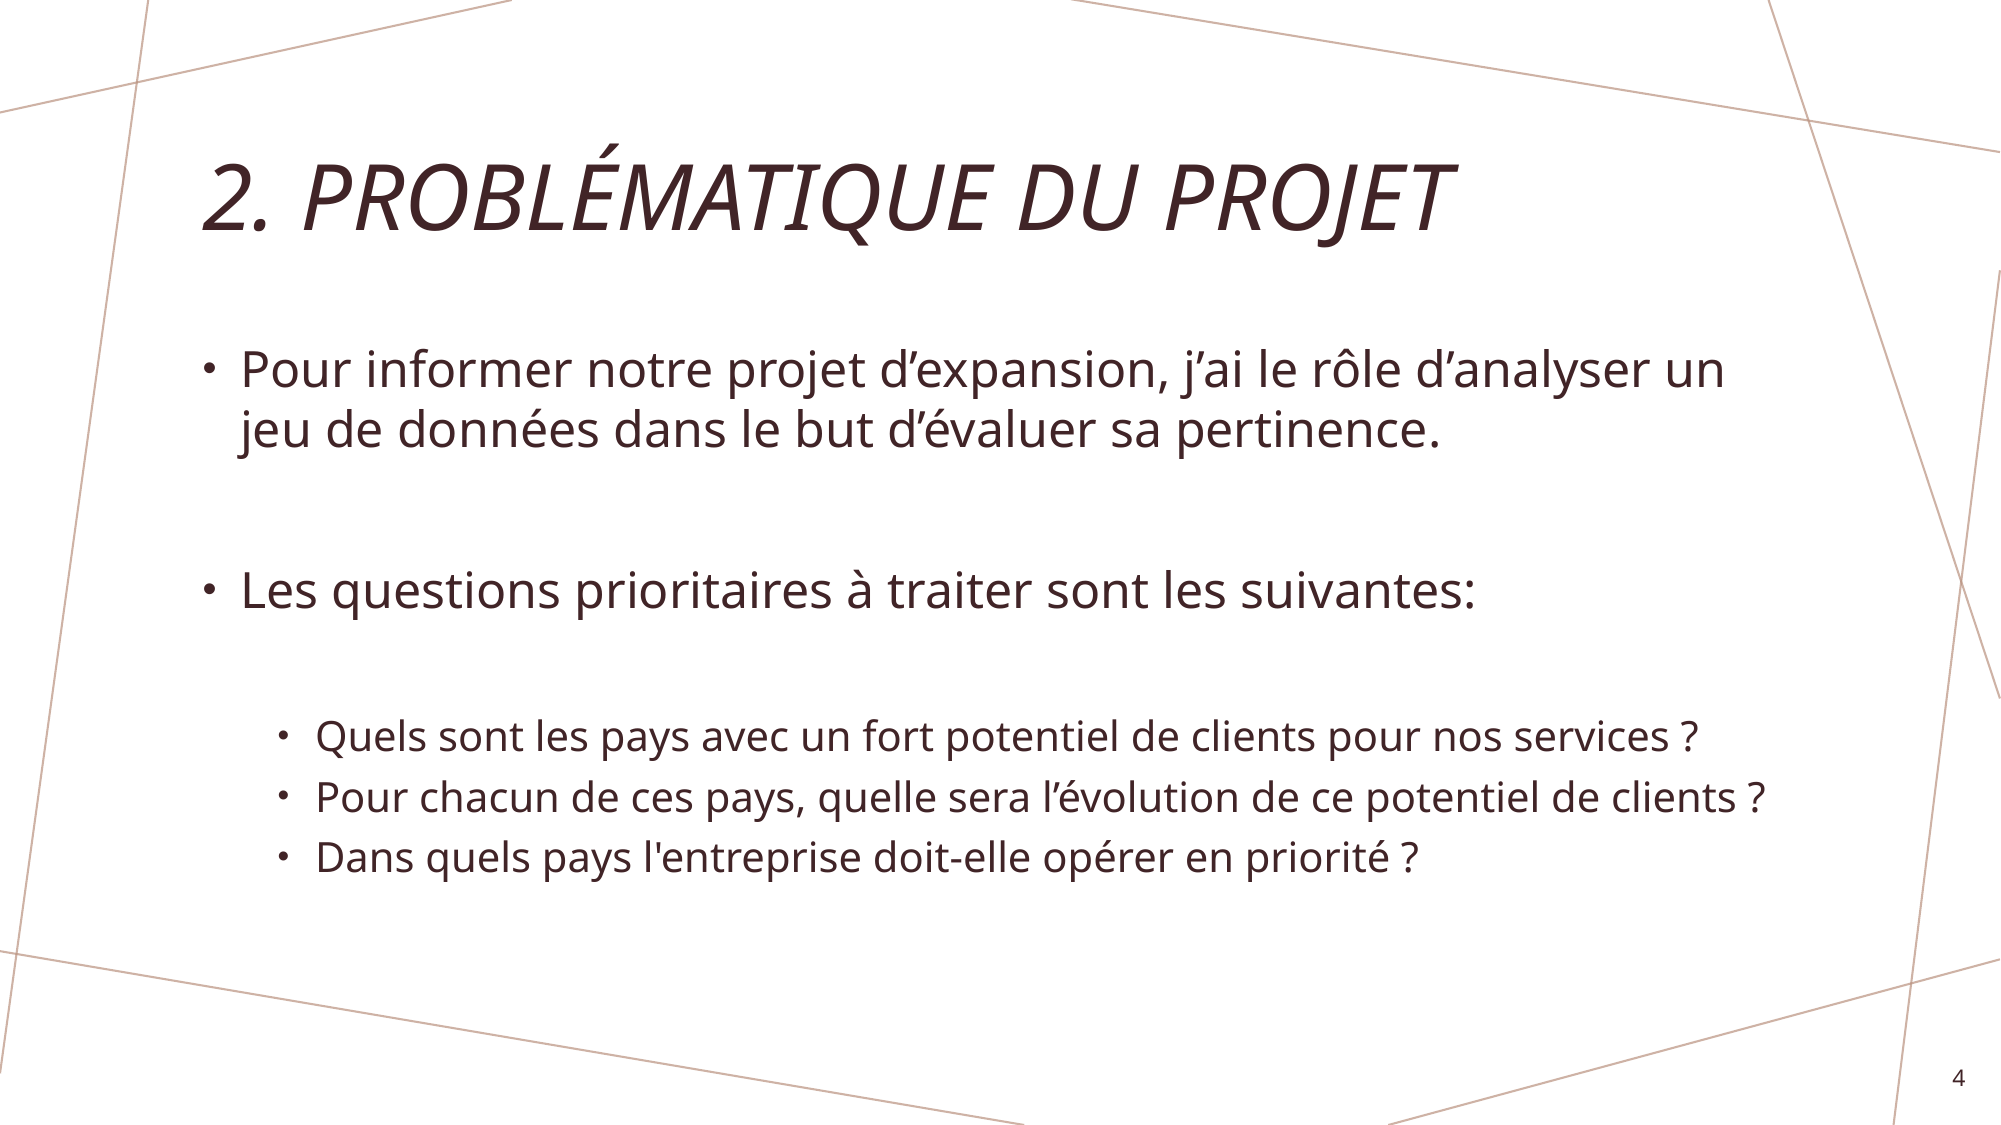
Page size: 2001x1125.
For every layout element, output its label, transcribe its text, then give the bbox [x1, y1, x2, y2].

title 2. Problématique du projet [187, 87, 1813, 315]
slide_number 4 [1903, 1049, 1981, 1110]
list Pour informer notre projet d’expansion, j’ai le rôle d’analyser un jeu de données dans le but d’évaluer sa pertinence. Les questions prioritaires à traiter sont les suivantes: Quels sont les pays avec un fort potentiel de clients pour nos services ? Pour chacun de ces pays, quelle sera l’évolution de ce potentiel de clients ? Dans quels pays l'entreprise doit-elle opérer en priorité ? [187, 329, 1813, 990]
